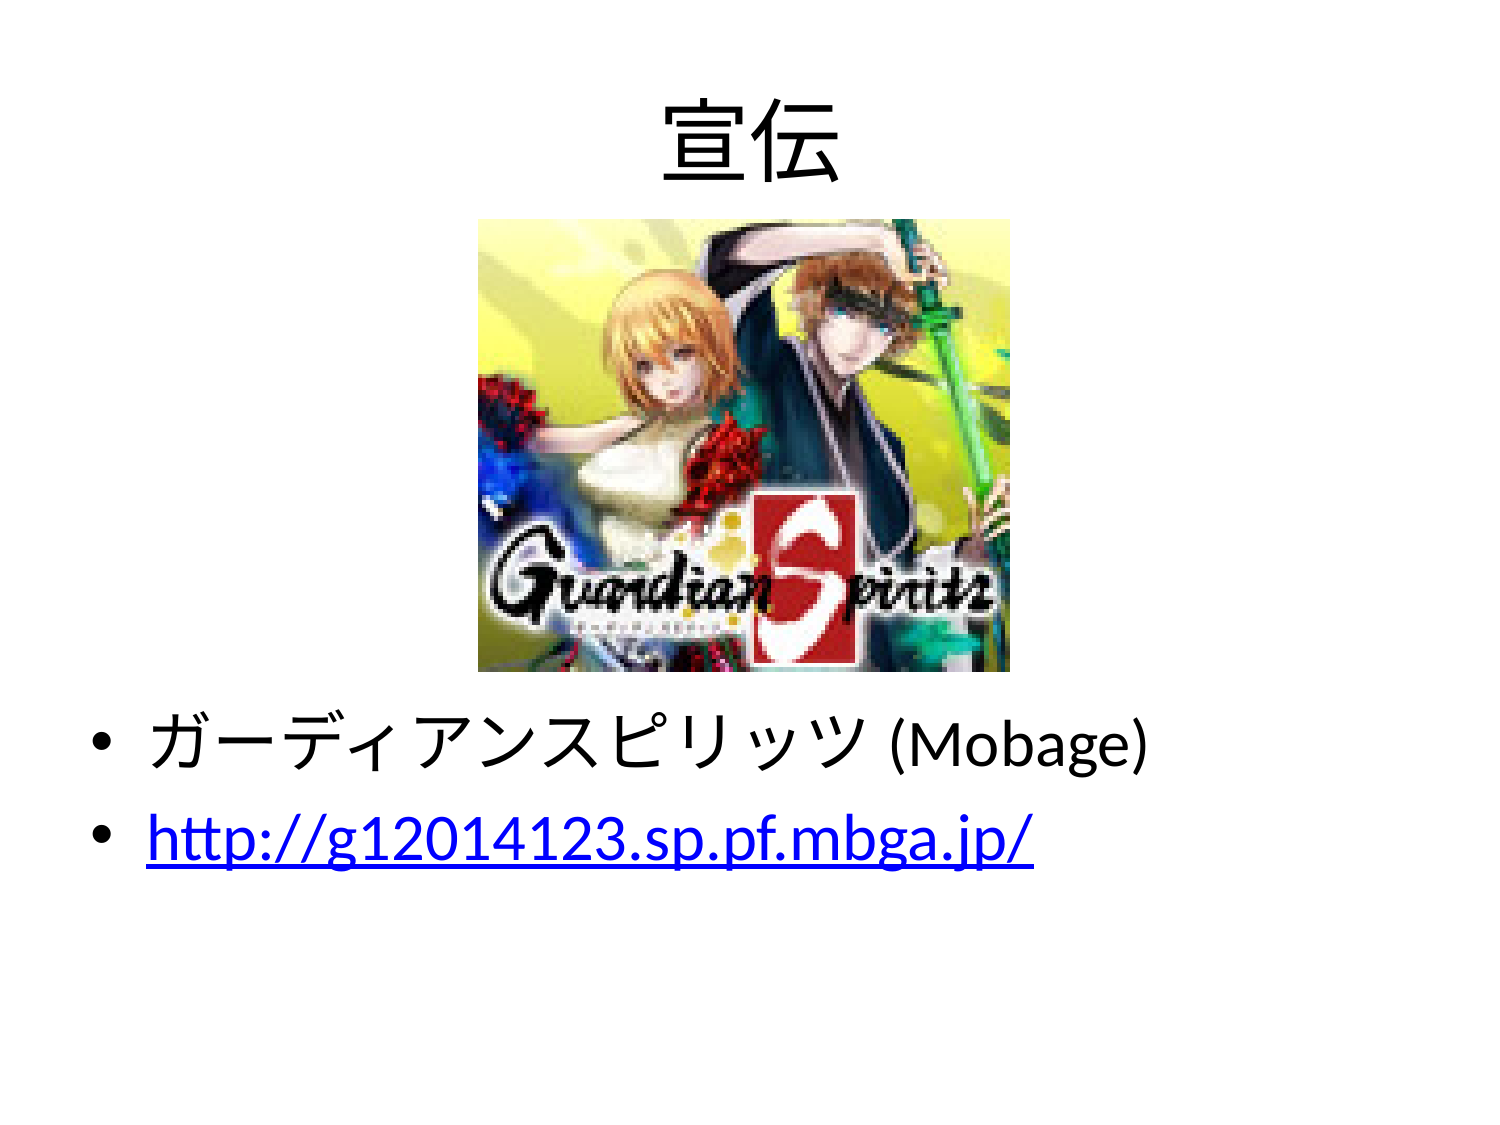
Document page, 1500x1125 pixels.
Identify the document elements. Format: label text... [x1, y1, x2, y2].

list ガーディアンスピリッツ(Mobage) http://g12014123.sp.pf.mbga.jp/ [75, 692, 1425, 1005]
picture [478, 219, 1011, 673]
title 宣伝 [75, 45, 1425, 233]
